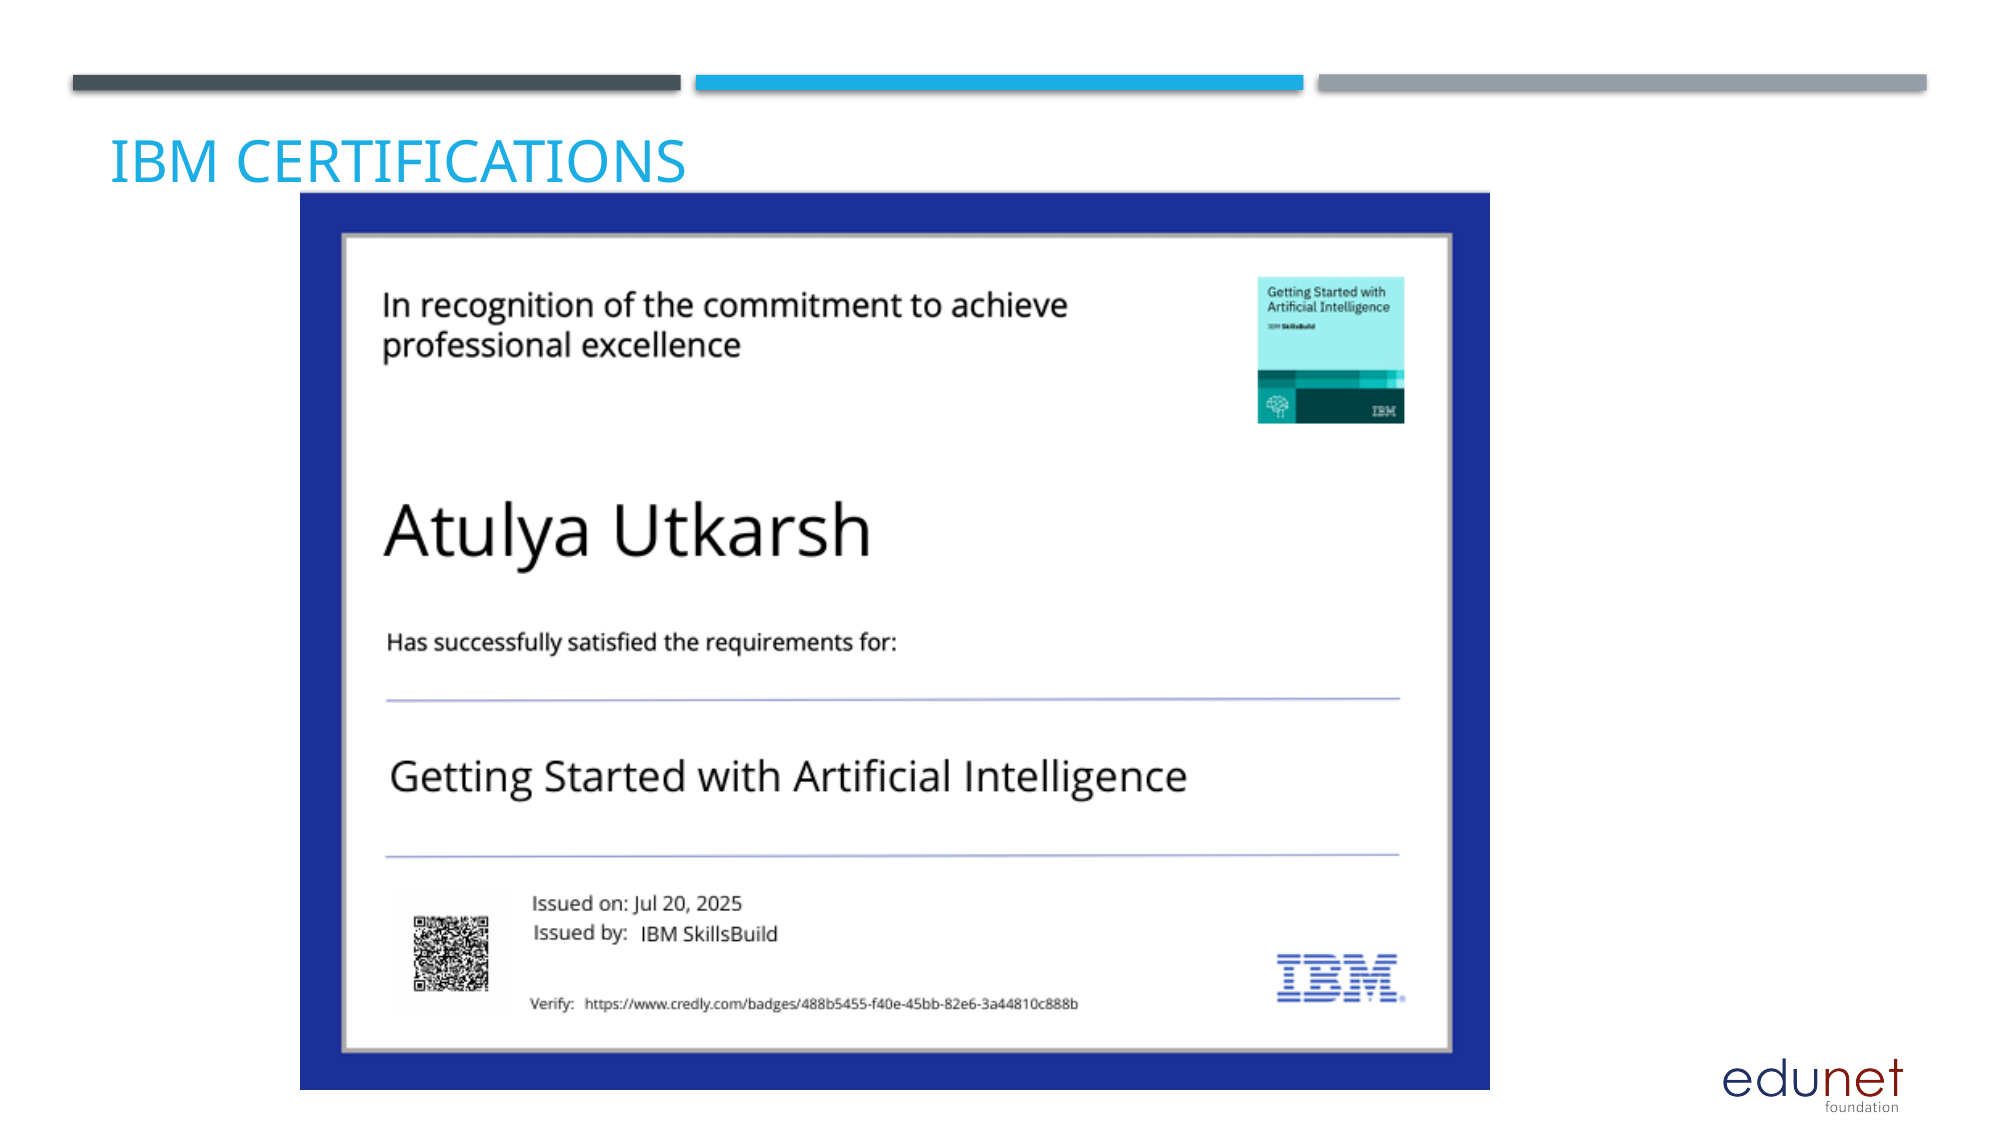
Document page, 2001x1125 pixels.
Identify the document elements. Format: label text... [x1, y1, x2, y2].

title IBM Certifications [95, 115, 1905, 203]
picture [1719, 1056, 1905, 1116]
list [299, 190, 1491, 1090]
